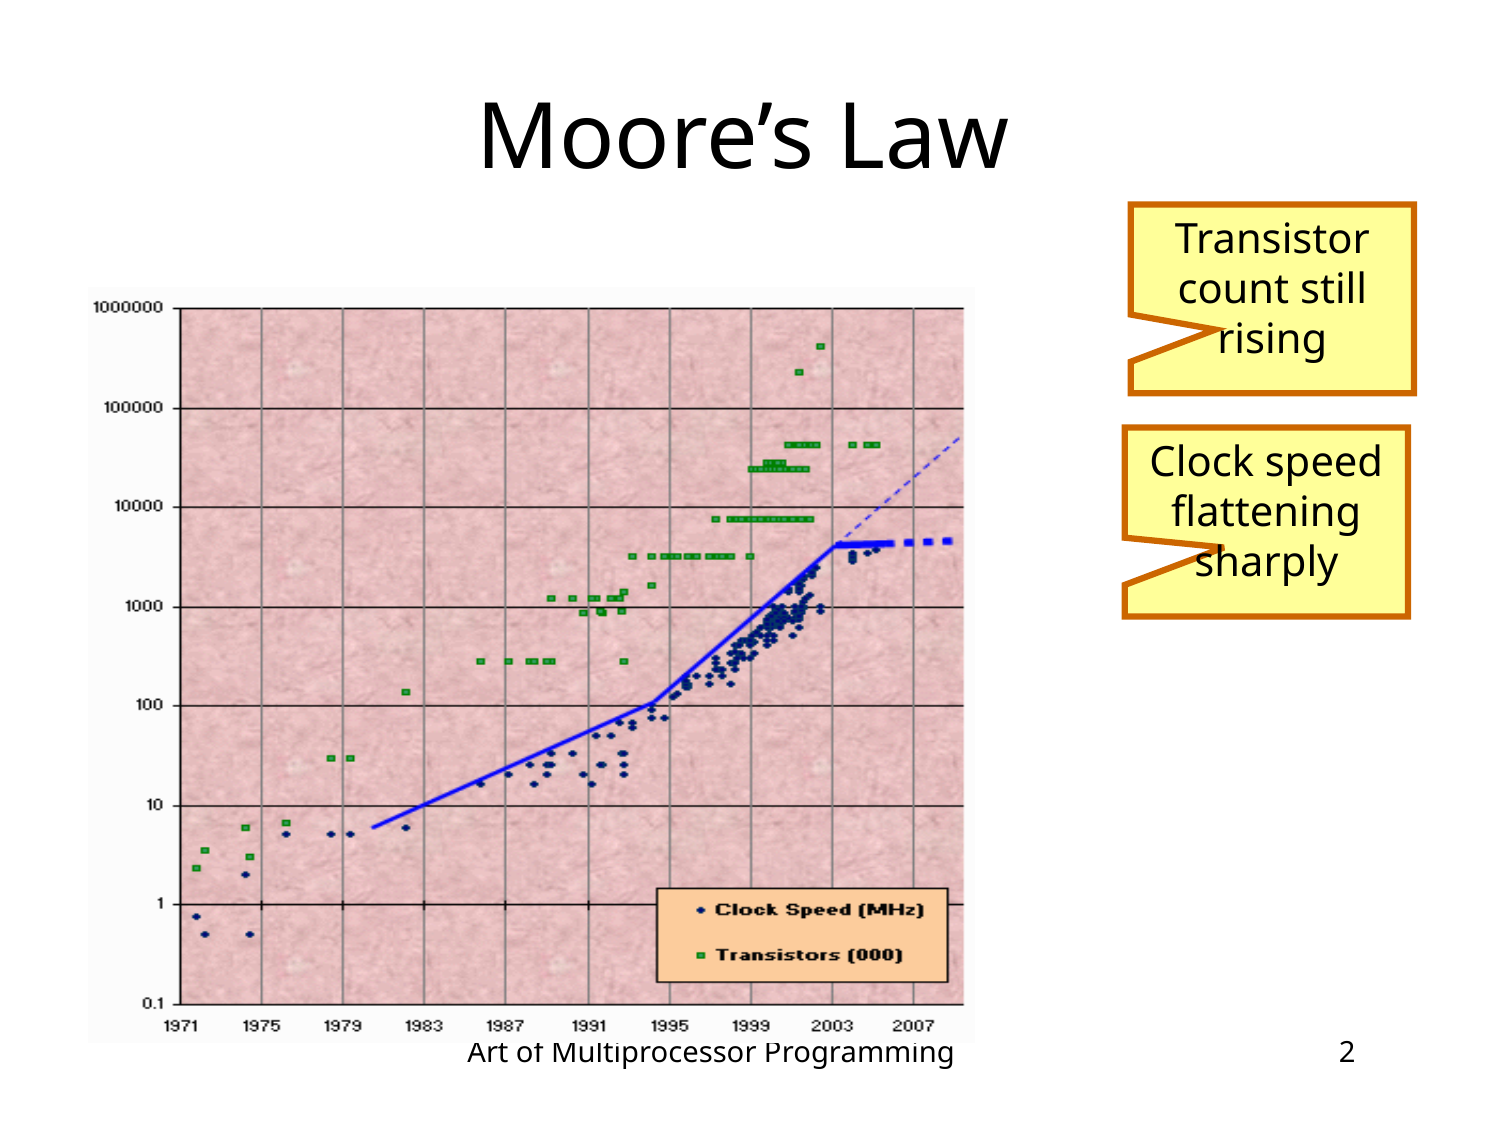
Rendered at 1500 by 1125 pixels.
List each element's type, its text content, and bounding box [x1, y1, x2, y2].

title Moore’s Law [105, 38, 1381, 226]
text_box Clock speed flattening sharply [1124, 427, 1409, 617]
picture [88, 287, 975, 1043]
text_box Art of Multiprocessor Programming [390, 1025, 1033, 1101]
text_box Transistor count still rising [1130, 204, 1415, 394]
text_box ‹#› [1058, 1025, 1371, 1101]
